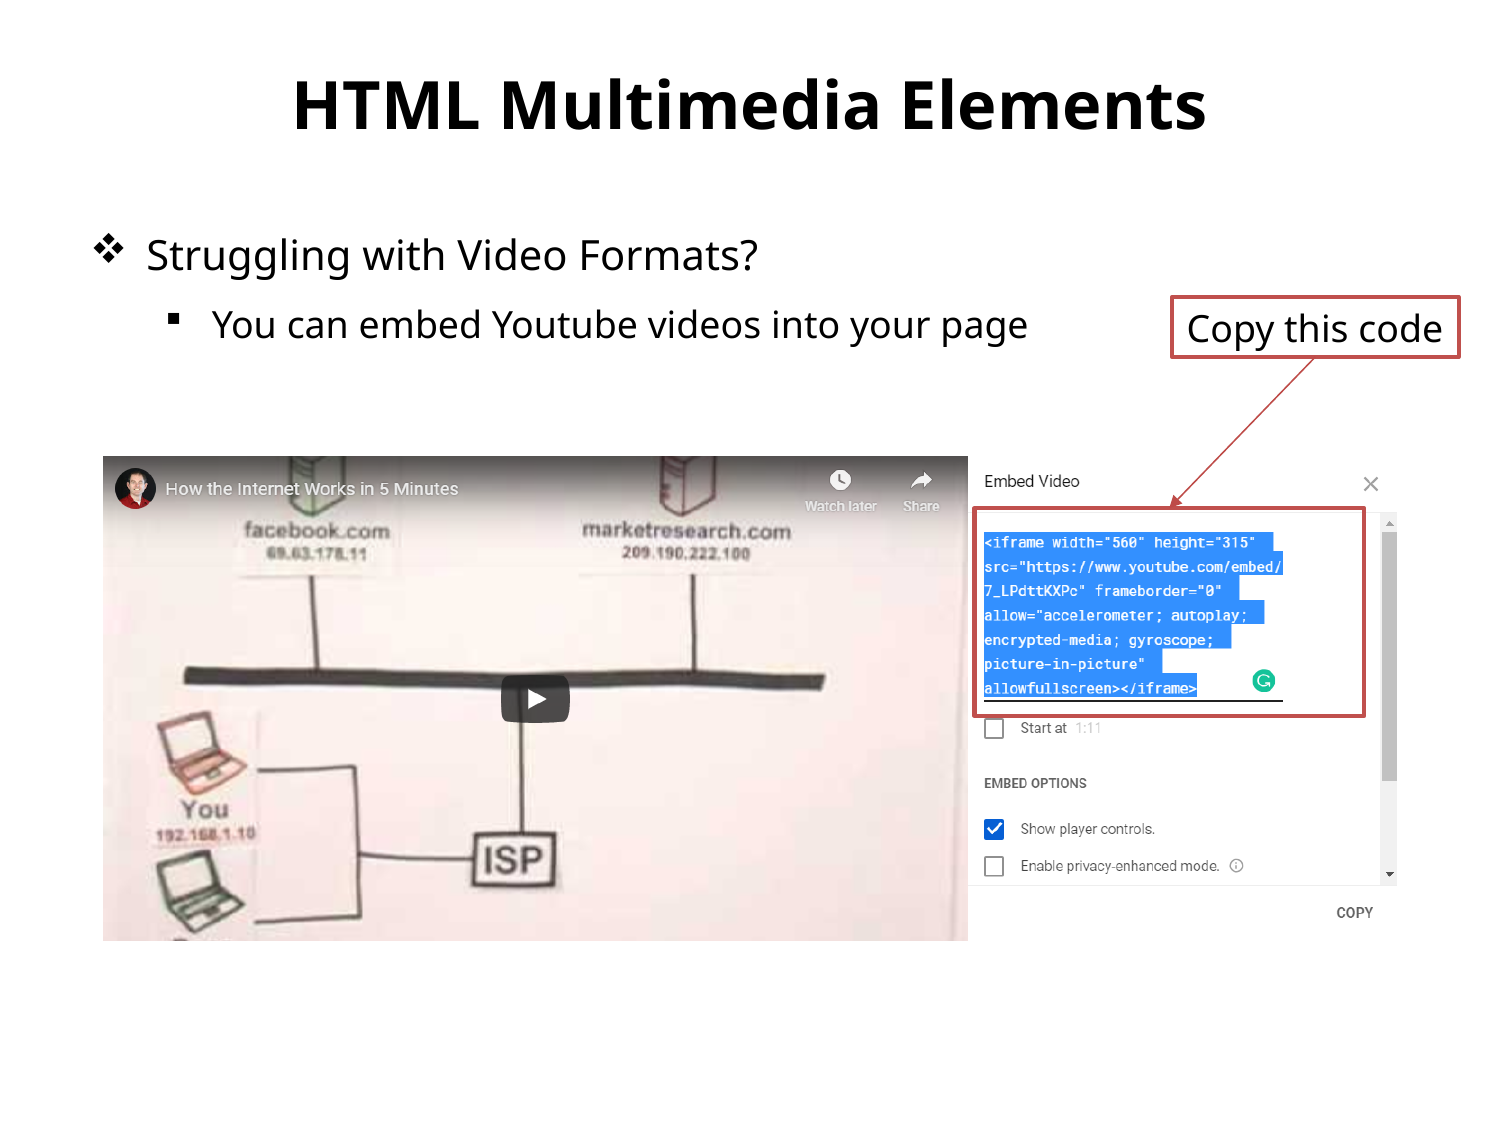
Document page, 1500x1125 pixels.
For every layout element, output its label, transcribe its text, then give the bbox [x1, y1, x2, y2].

text_box Copy this code [1170, 295, 1461, 359]
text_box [1169, 357, 1316, 509]
title HTML Multimedia Elements [75, 45, 1425, 161]
list Struggling with Video Formats? You can embed Youtube videos into your page [75, 196, 1425, 1071]
picture [102, 455, 1398, 941]
